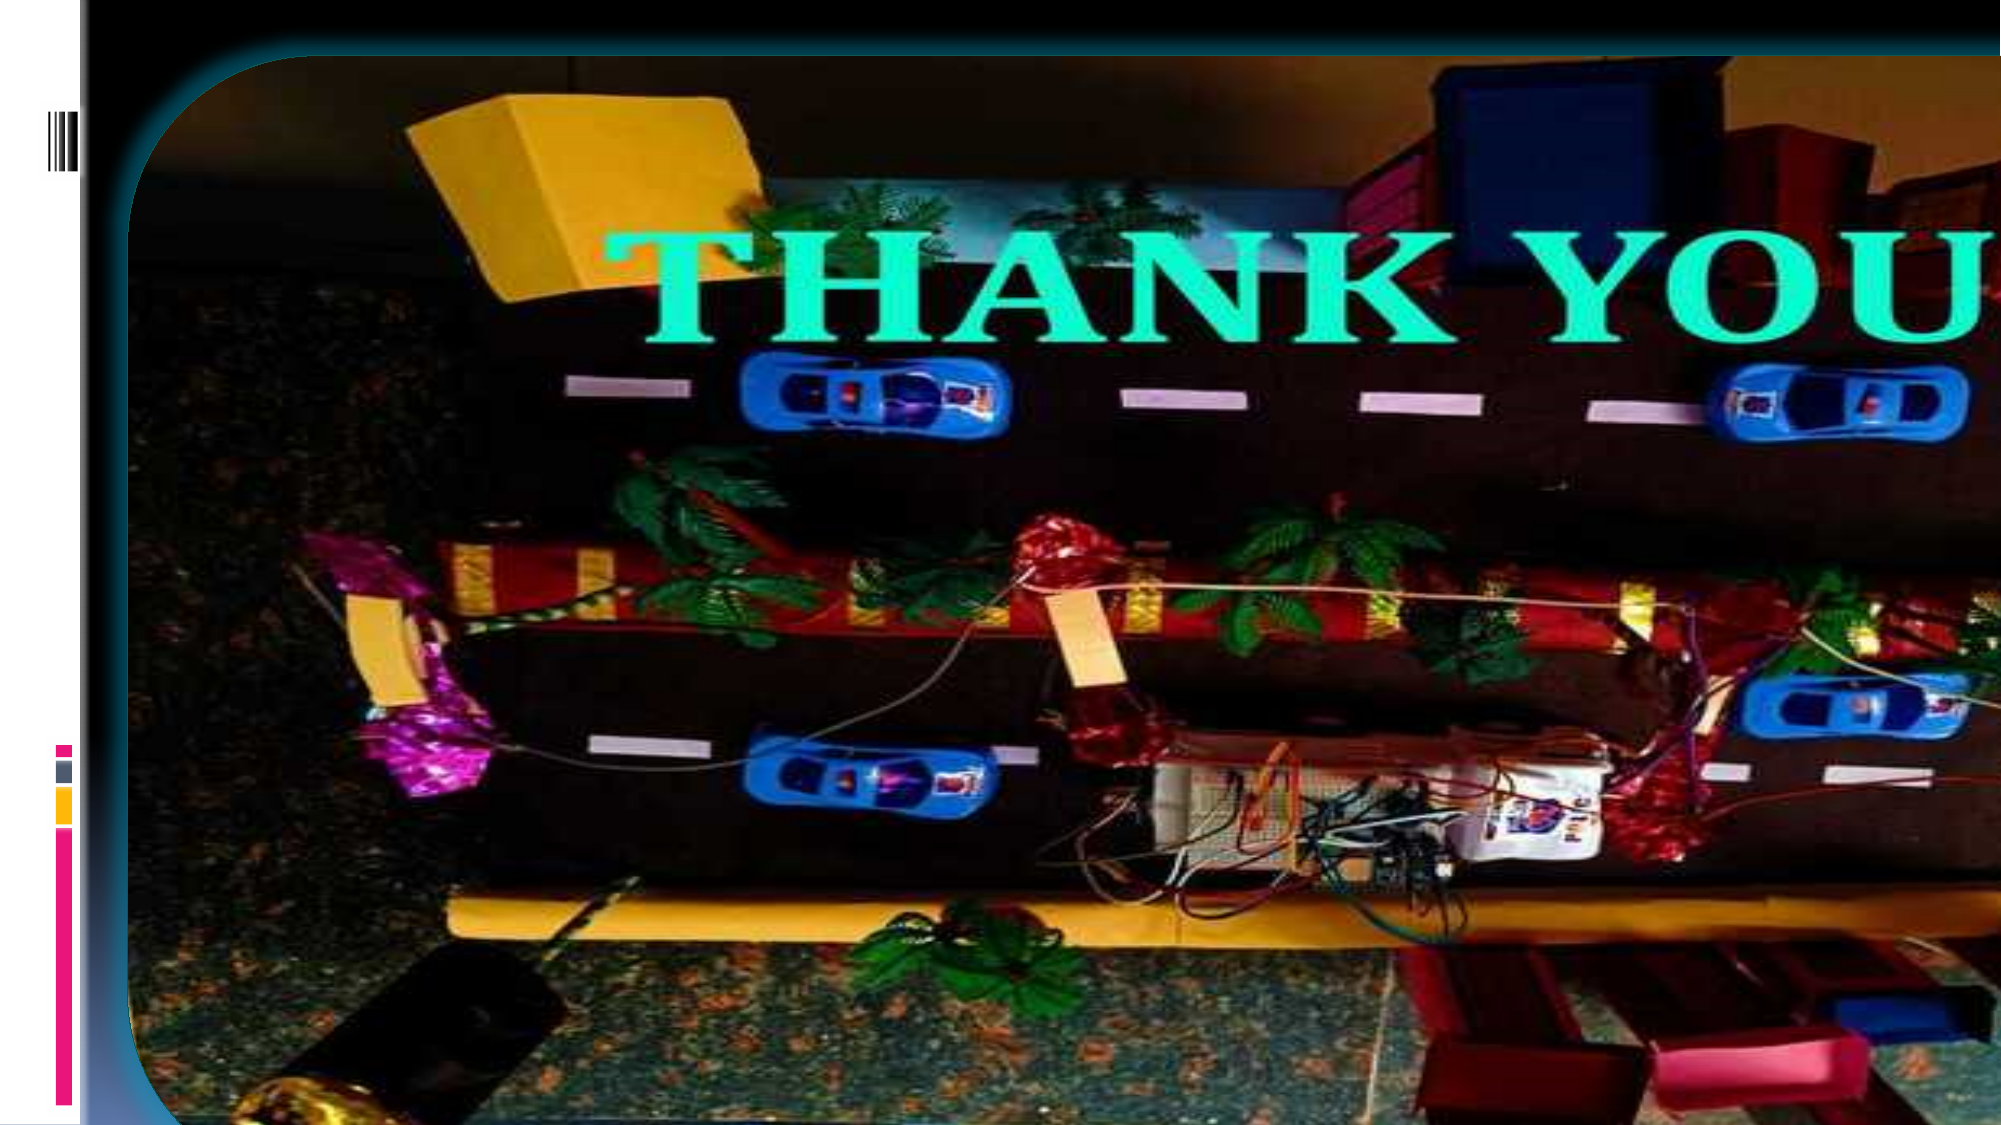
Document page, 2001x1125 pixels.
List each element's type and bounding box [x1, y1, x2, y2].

picture [127, 56, 2001, 1125]
picture [127, 55, 236, 162]
